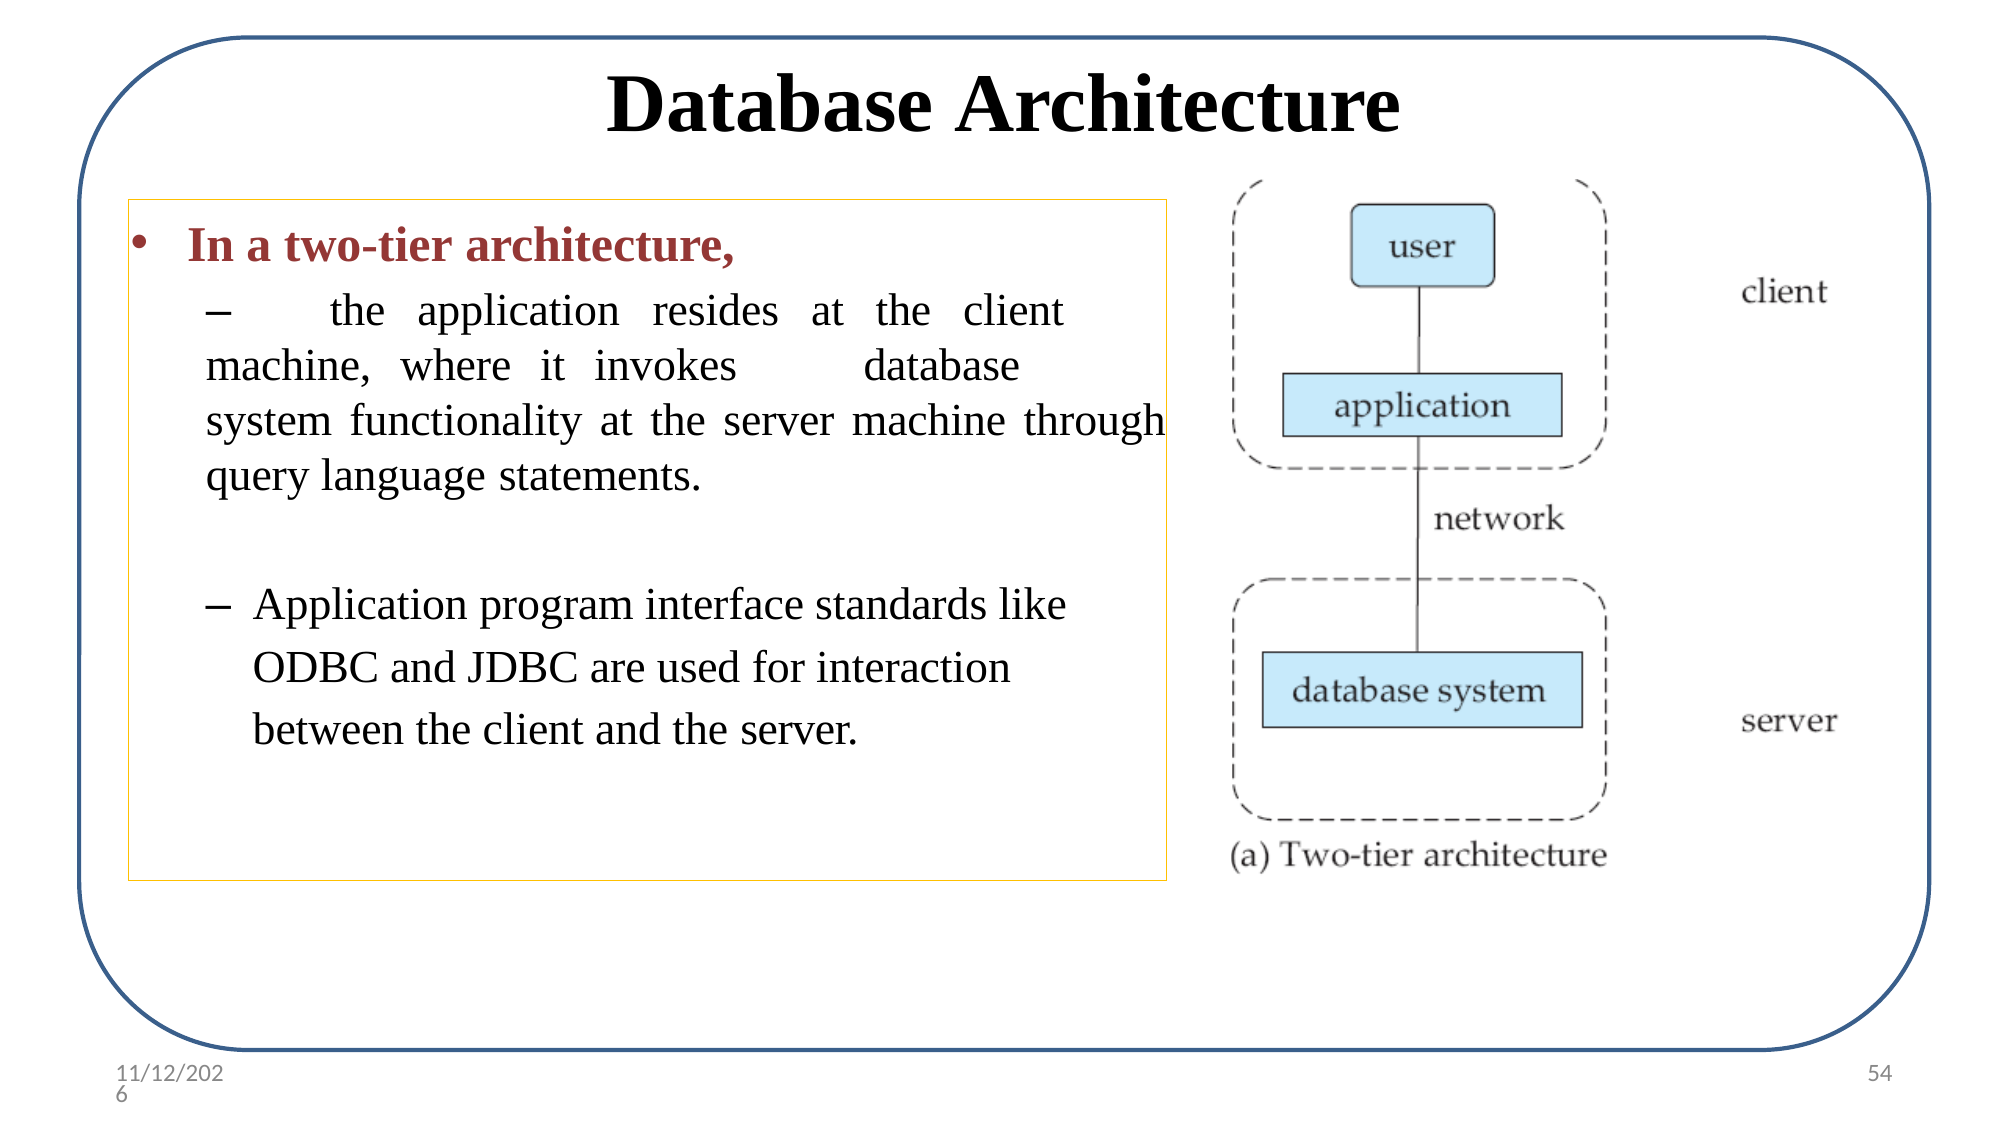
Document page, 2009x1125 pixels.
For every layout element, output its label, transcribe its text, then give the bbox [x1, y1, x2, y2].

text_box [77, 35, 1932, 1053]
slide_number 54 [1861, 1060, 1900, 1125]
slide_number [113, 1060, 236, 1125]
picture [1231, 179, 1862, 888]
